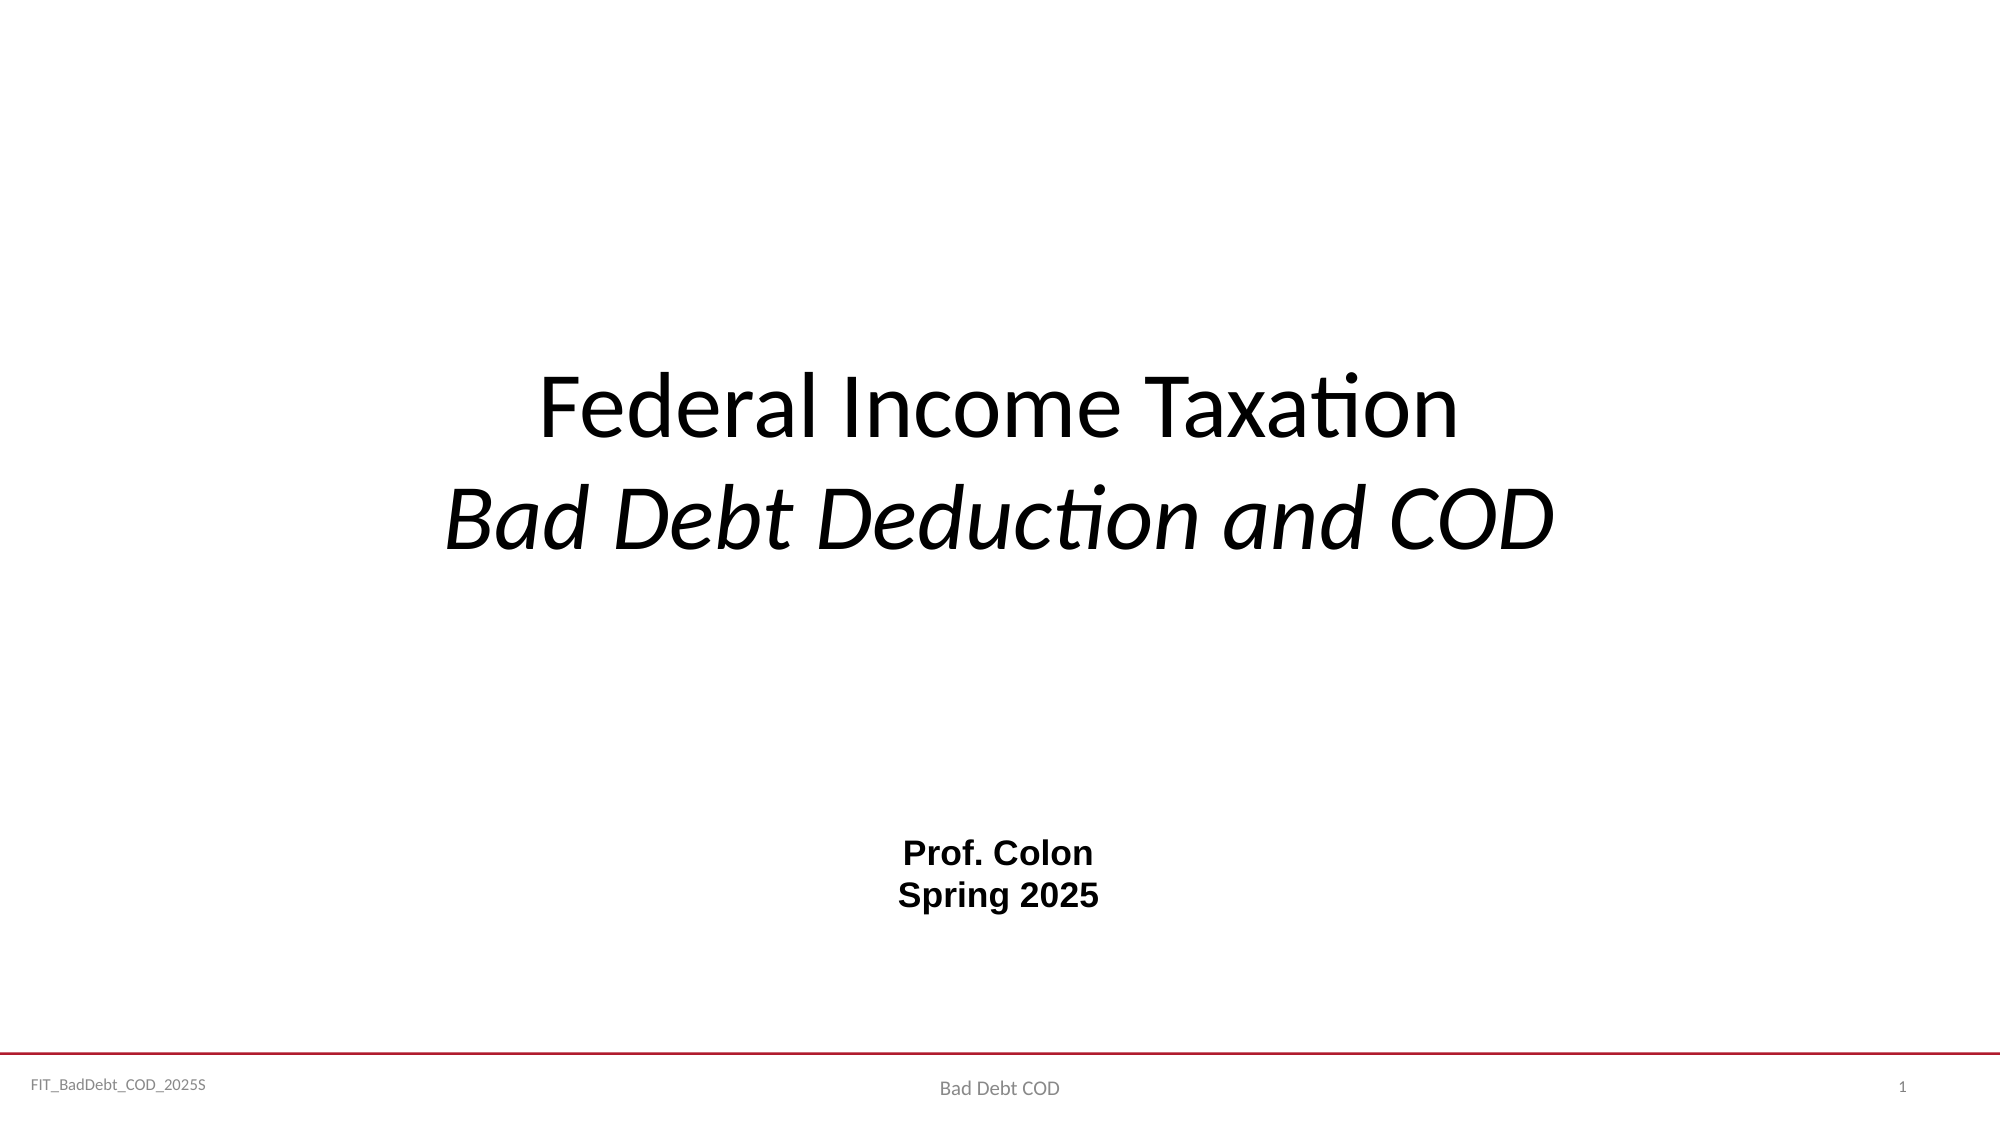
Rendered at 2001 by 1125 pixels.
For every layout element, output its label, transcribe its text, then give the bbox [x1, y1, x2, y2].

subtitle Prof. Colon Spring 2025 [436, 822, 1562, 923]
title Federal Income Taxation Bad Debt Deduction and COD [249, 184, 1750, 576]
footer Bad Debt COD [683, 1056, 1317, 1117]
slide_number 1 [1883, 1055, 1984, 1116]
